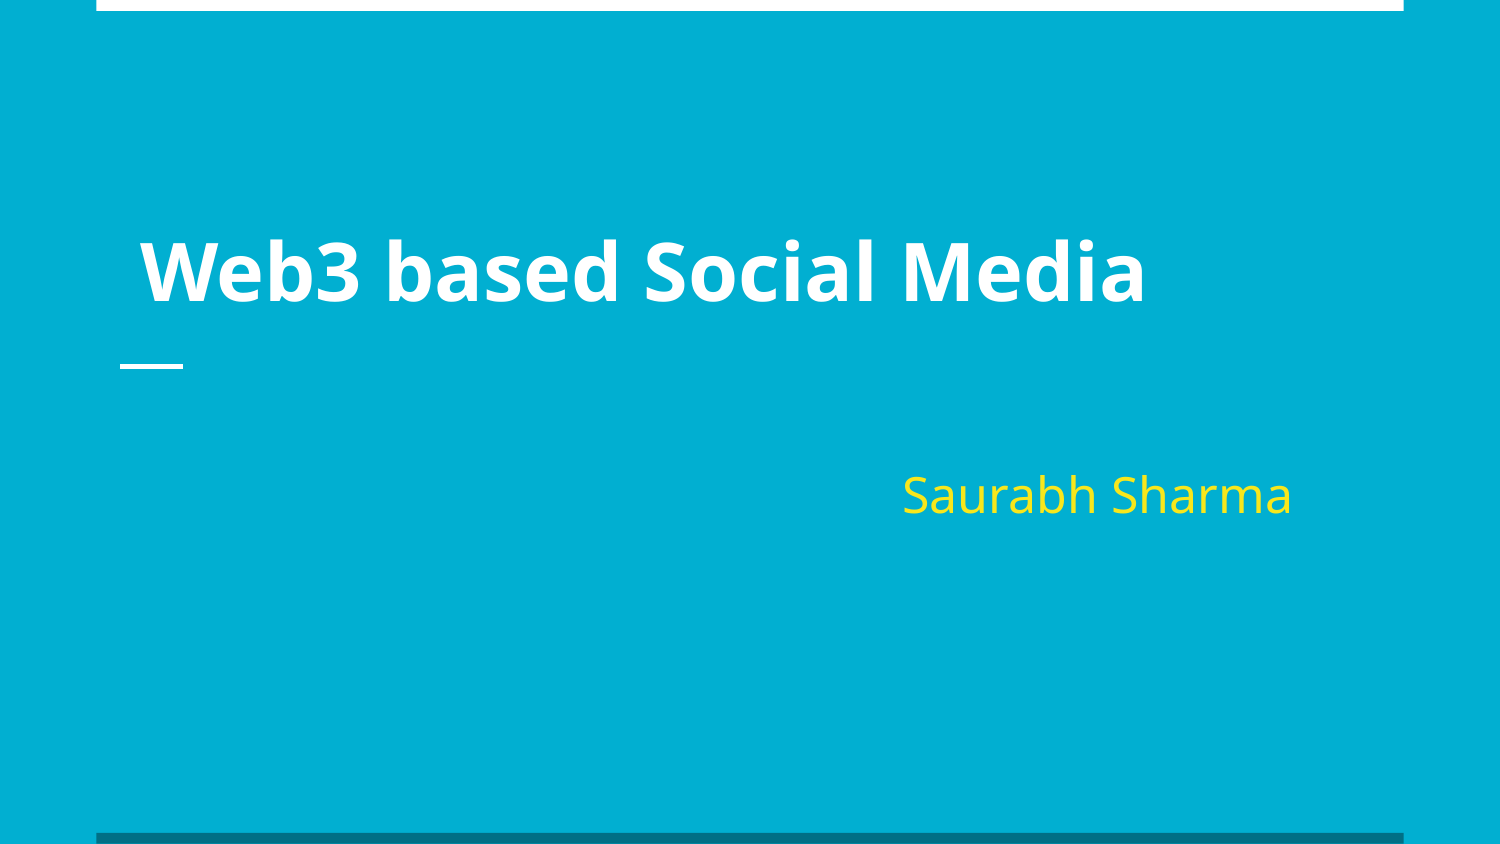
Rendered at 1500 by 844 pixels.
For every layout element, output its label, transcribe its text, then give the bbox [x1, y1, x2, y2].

subtitle Saurabh Sharma [750, 421, 1446, 543]
title Web3 based Social Media [20, 129, 1418, 340]
